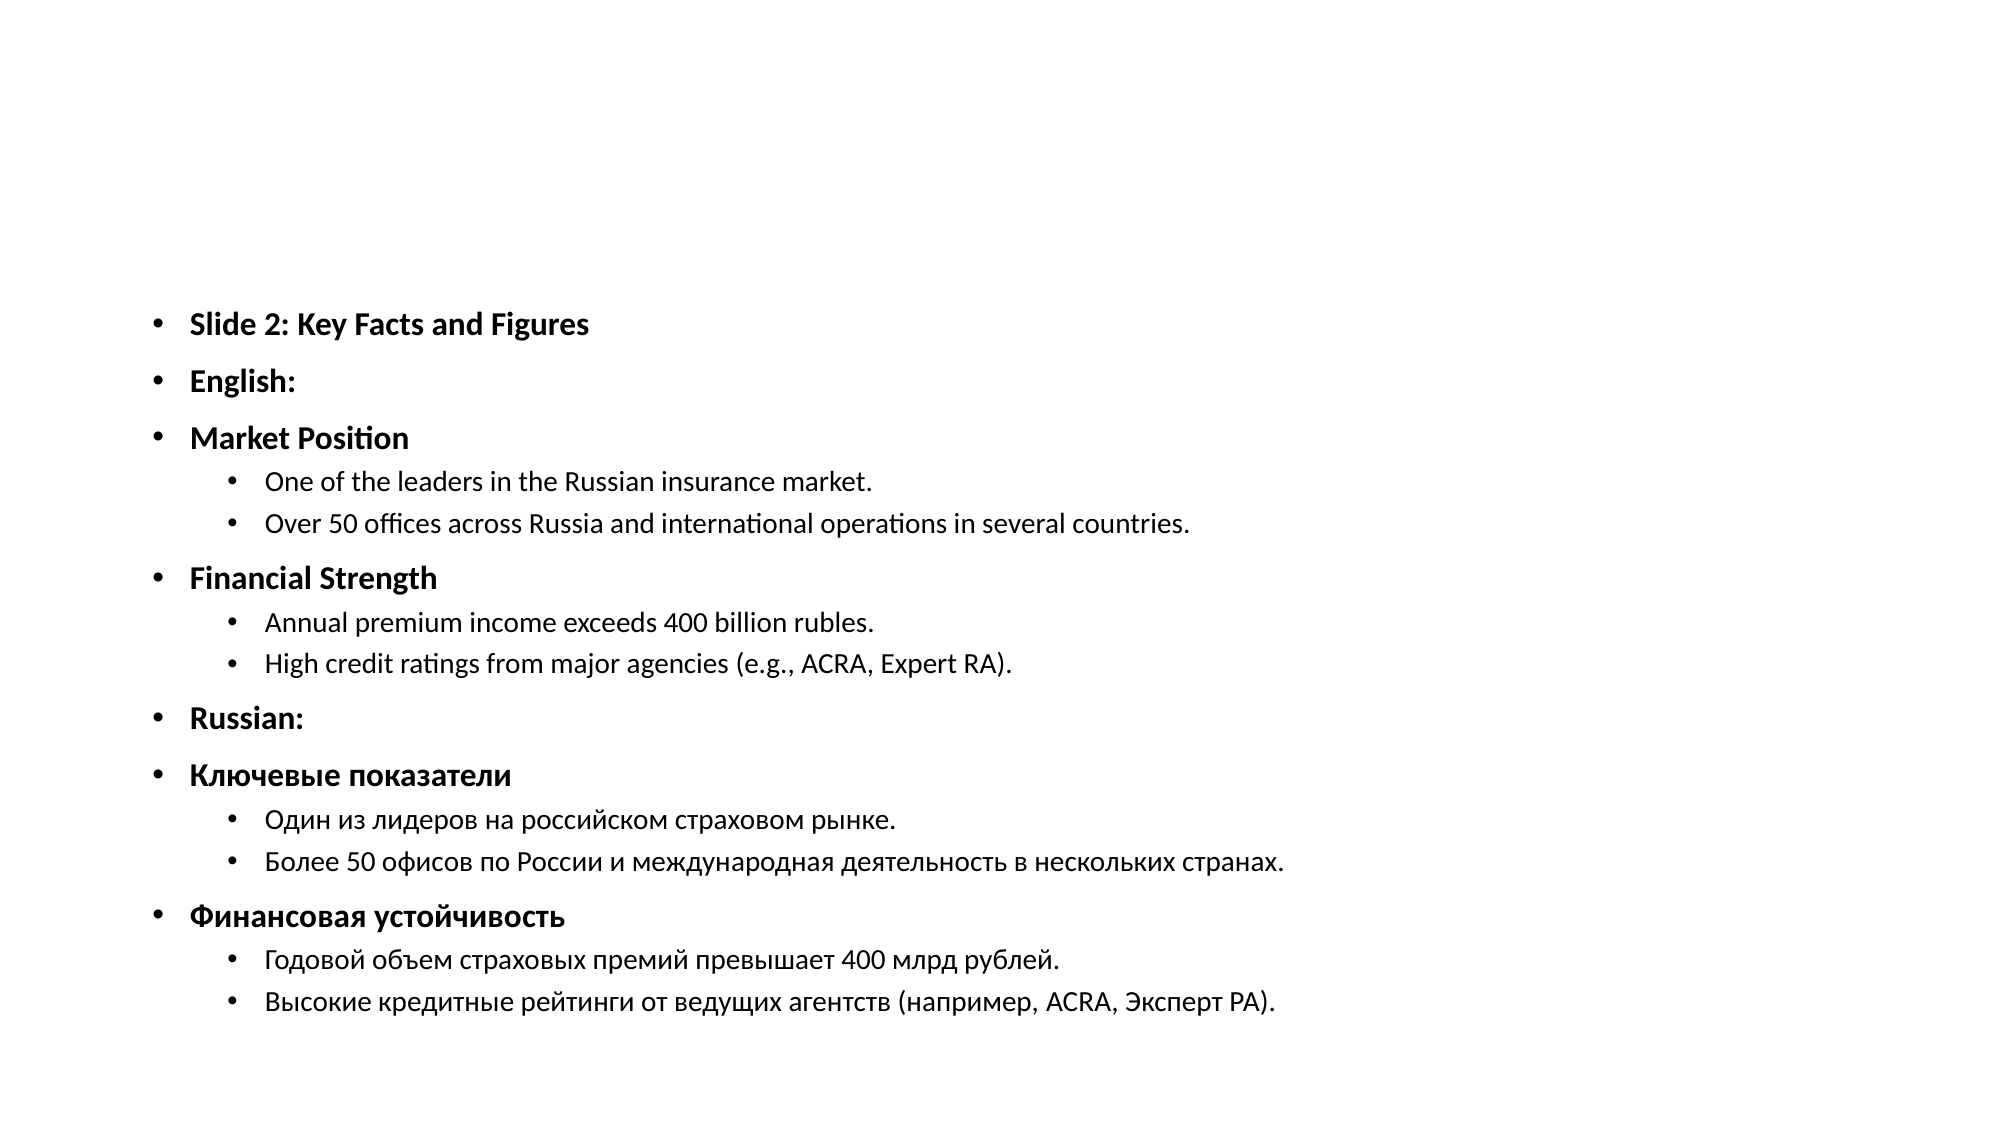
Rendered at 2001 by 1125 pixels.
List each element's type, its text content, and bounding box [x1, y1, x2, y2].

list Slide 2: Key Facts and Figures English: Market Position One of the leaders in the Russian insurance market. Over 50 offices across Russia and international operations in several countries. Financial Strength Annual premium income exceeds 400 billion rubles. High credit ratings from major agencies (e.g., ACRA, Expert RA). Russian: Ключевые показатели Один из лидеров на российском страховом рынке. Более 50 офисов по России и международная деятельность в нескольких странах. Финансовая устойчивость Годовой объем страховых премий превышает 400 млрд рублей. Высокие кредитные рейтинги от ведущих агентств (например, ACRA, Эксперт РА). [137, 299, 1863, 1014]
